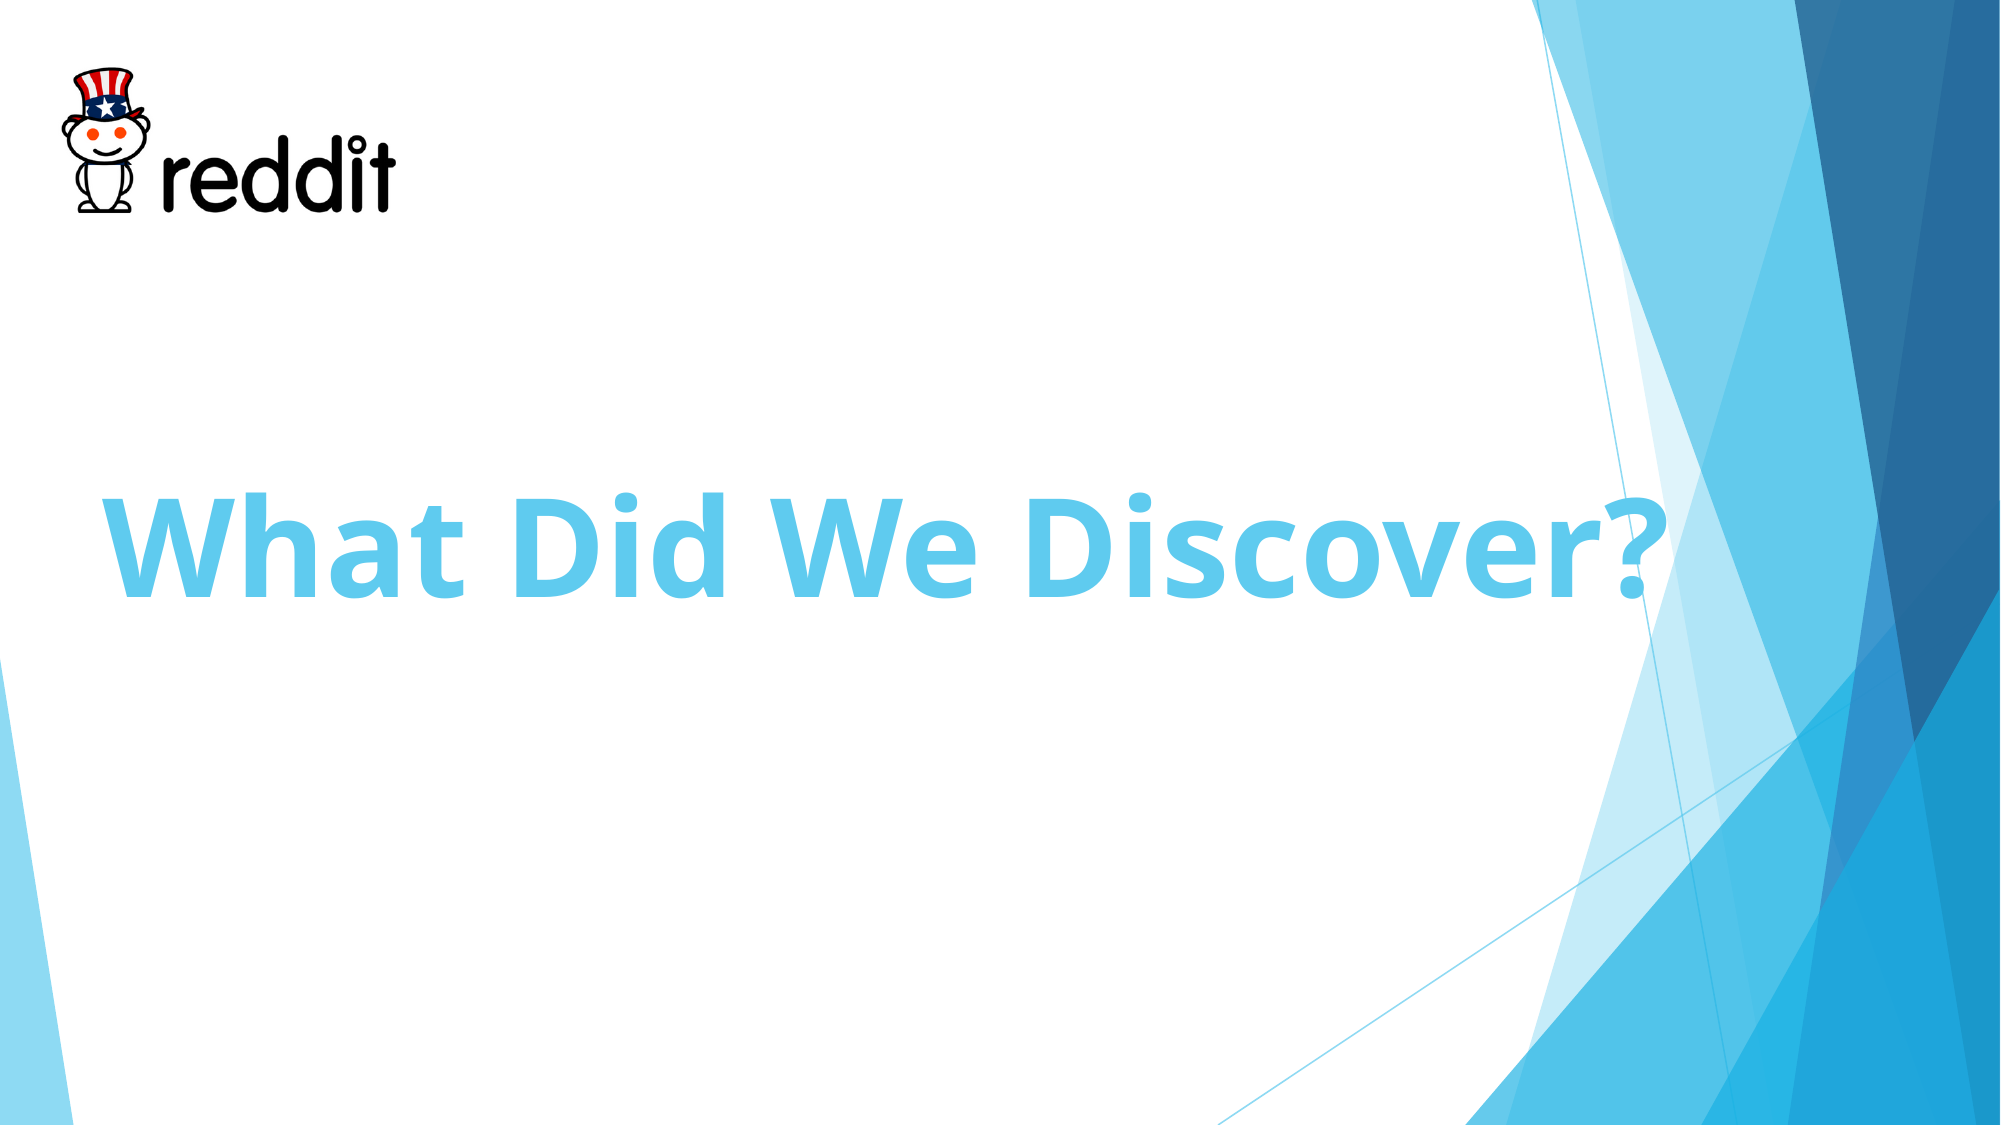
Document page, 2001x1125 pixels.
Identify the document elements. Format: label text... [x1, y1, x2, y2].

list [43, 62, 425, 225]
title What Did We Discover? [87, 452, 1801, 772]
